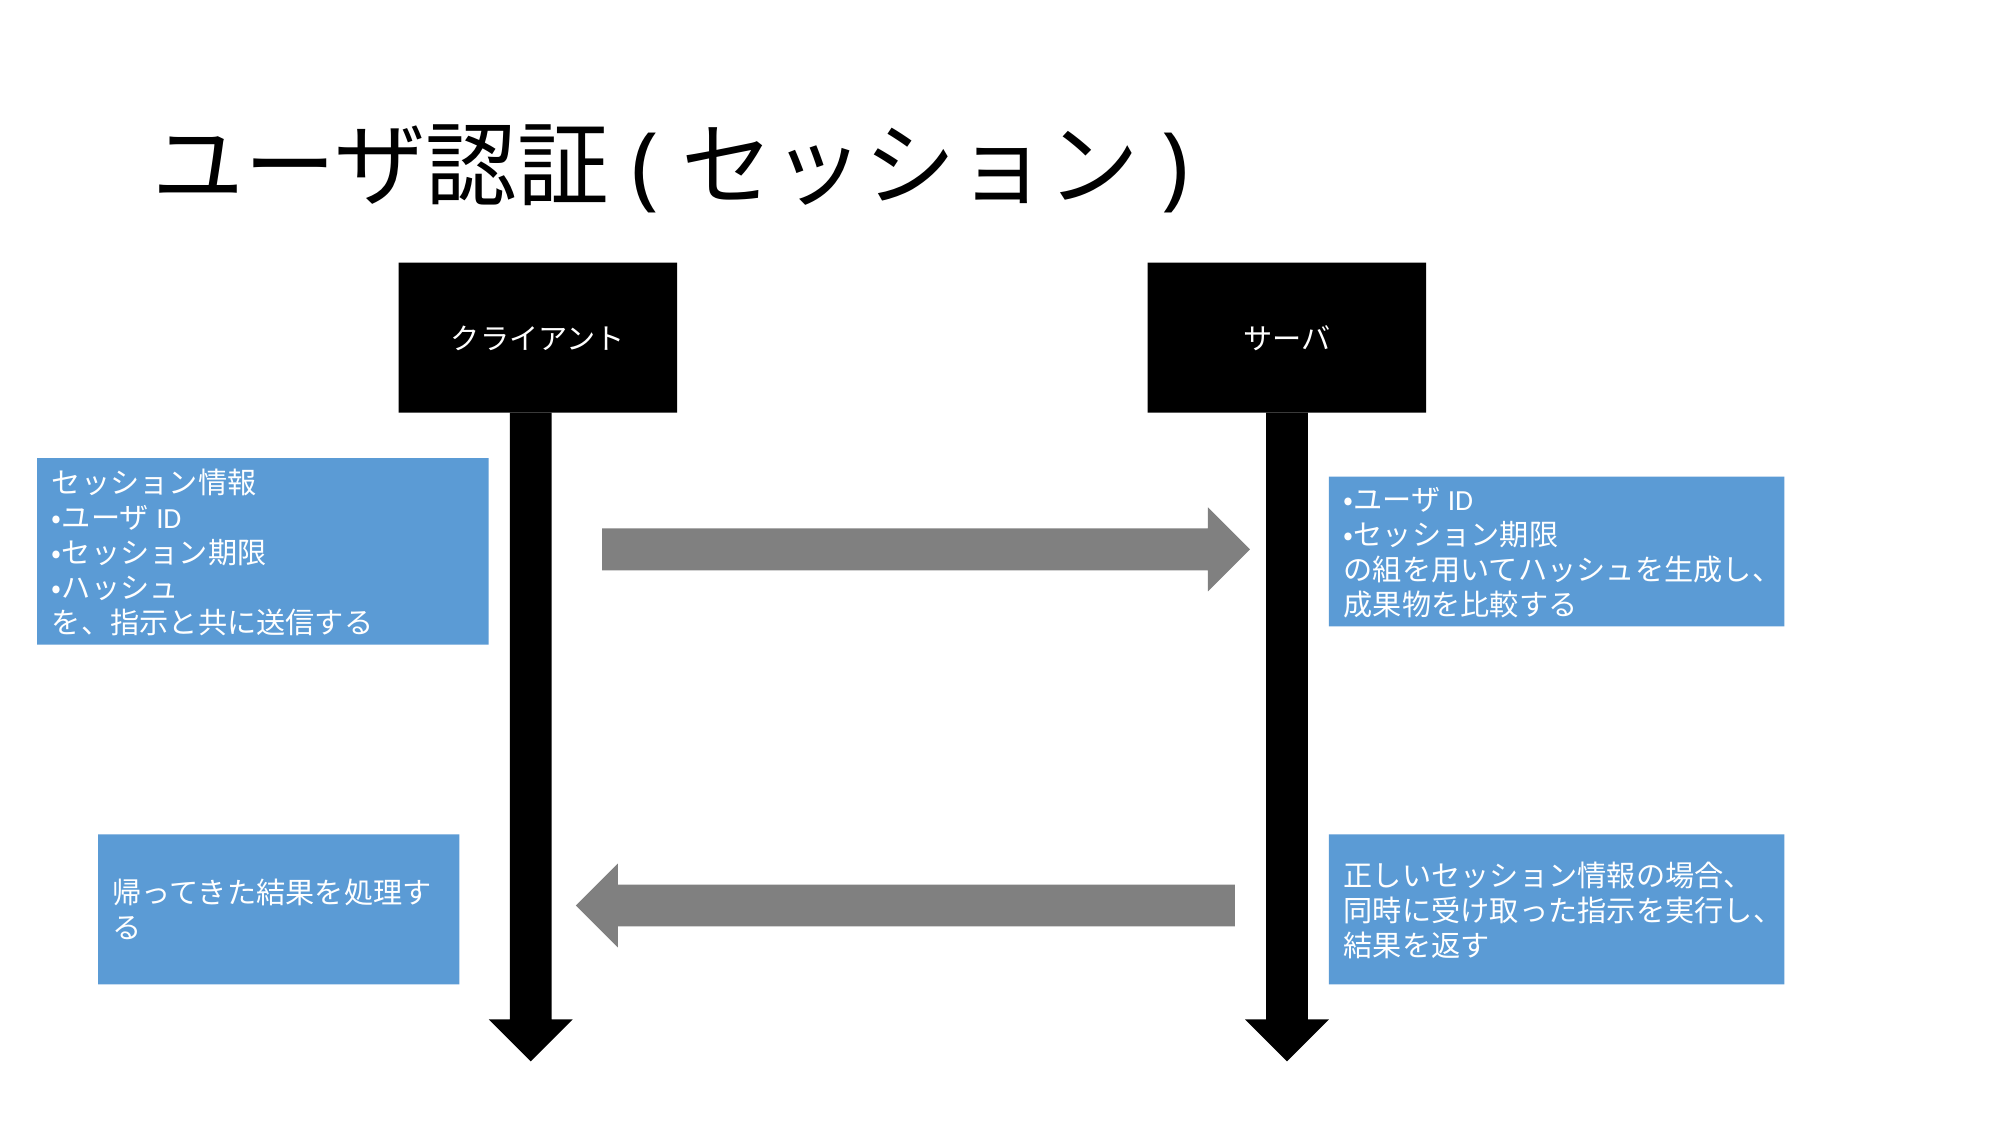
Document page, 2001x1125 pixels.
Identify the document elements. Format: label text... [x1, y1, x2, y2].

text_box [1242, 411, 1332, 1063]
text_box [486, 411, 576, 1063]
text_box [574, 861, 1236, 950]
text_box [600, 504, 1252, 594]
text_box クライアント [398, 262, 678, 414]
text_box セッション情報 ・ユーザID ・セッション期限 ・ハッシュ を、指示と共に送信する [36, 457, 490, 646]
text_box 帰ってきた結果を処理する [97, 833, 460, 985]
text_box サーバ [1147, 262, 1427, 414]
title ユーザ認証(セッション) [137, 59, 1863, 278]
text_box 正しいセッション情報の場合、 同時に受け取った指示を実行し、 結果を返す [1328, 833, 1785, 985]
text_box ・ユーザID ・セッション期限 の組を用いてハッシュを生成し、 成果物を比較する [1328, 475, 1785, 627]
